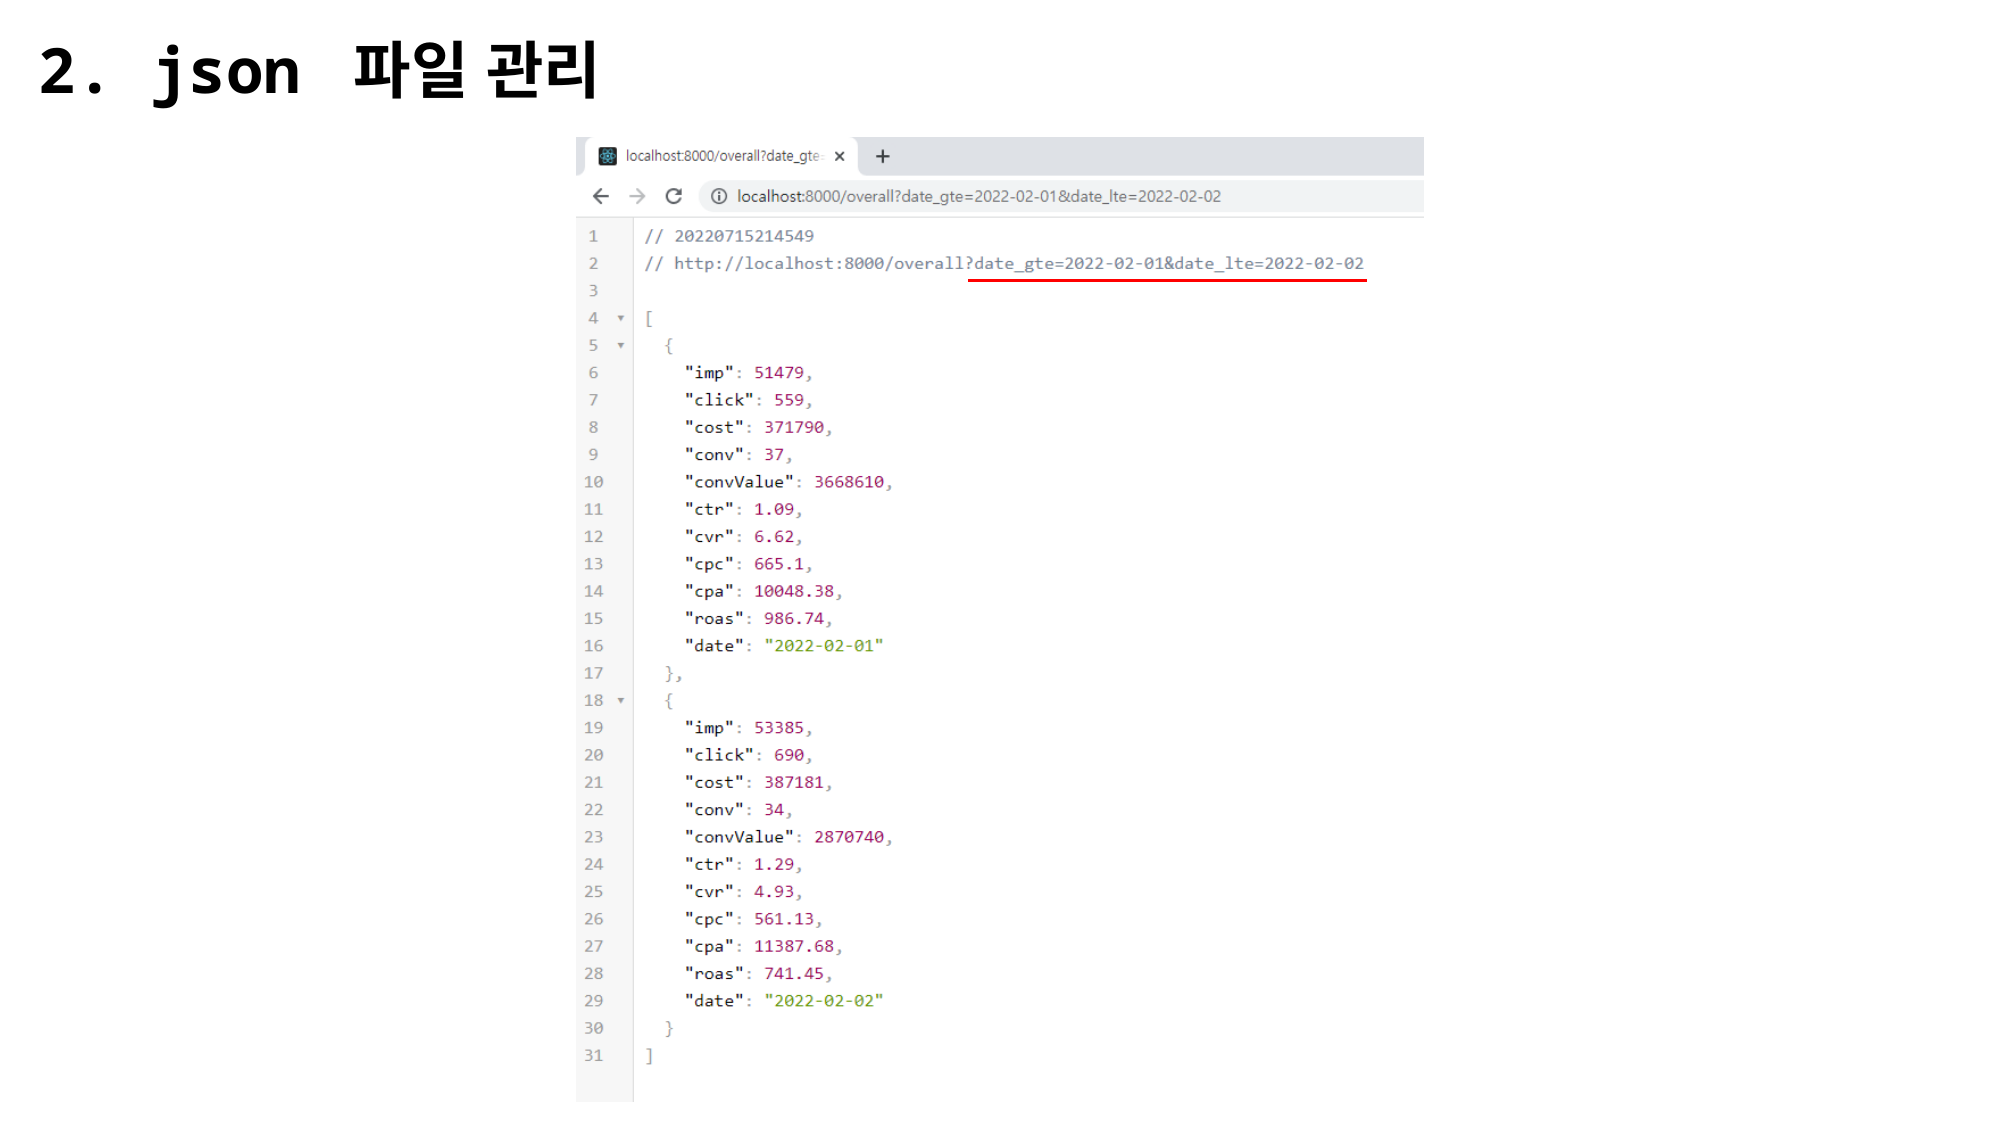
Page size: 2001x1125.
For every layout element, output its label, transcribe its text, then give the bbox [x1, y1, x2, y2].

picture [576, 137, 1424, 1102]
text_box 2. json 파일 관리 [24, 23, 1950, 114]
